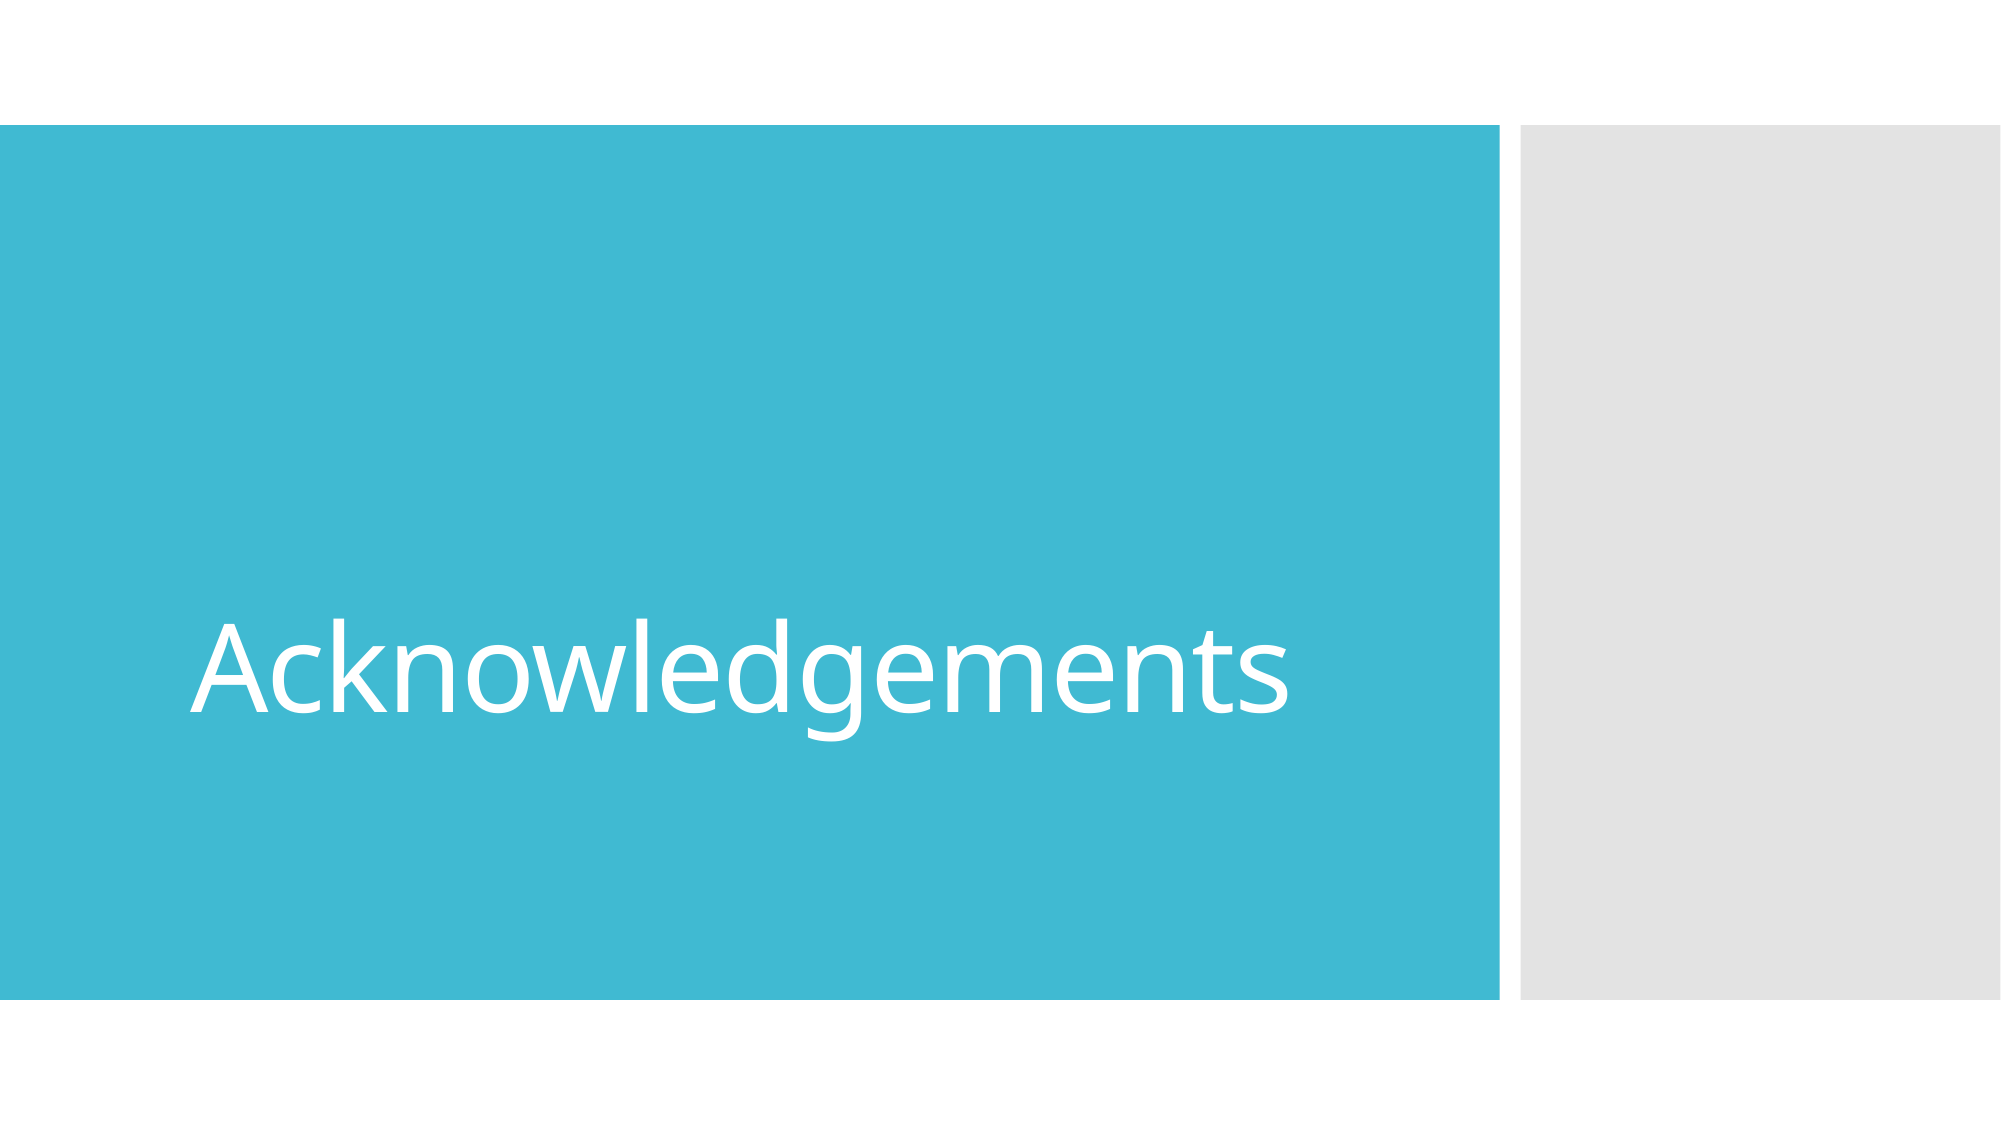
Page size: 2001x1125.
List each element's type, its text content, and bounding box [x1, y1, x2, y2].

title Acknowledgements [175, 213, 1376, 747]
